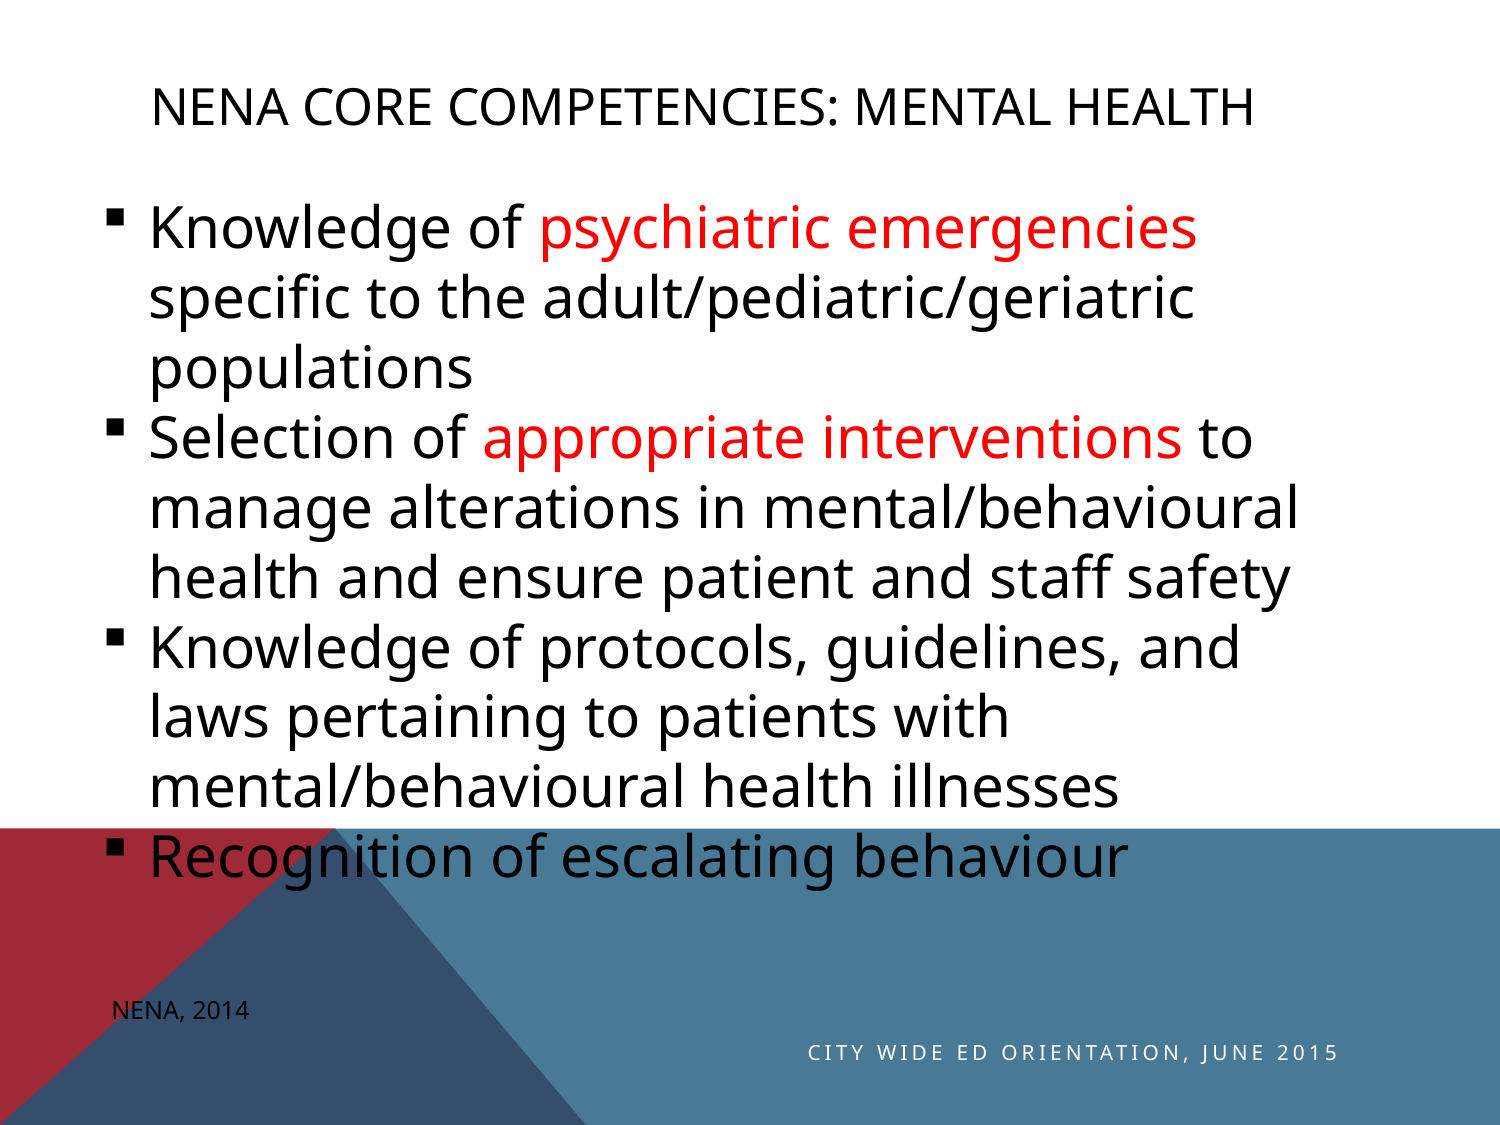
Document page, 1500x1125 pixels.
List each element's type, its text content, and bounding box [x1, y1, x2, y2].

text_box Knowledge of psychiatric emergencies specific to the adult/pediatric/geriatric populations Selection of appropriate interventions to manage alterations in mental/behavioural health and ensure patient and staff safety Knowledge of protocols, guidelines, and laws pertaining to patients with mental/behavioural health illnesses Recognition of escalating behaviour [87, 137, 1350, 897]
footer City Wide ED Orientation, June 2015 [577, 1031, 1352, 1076]
title NENA Core Competencies: Mental Health [135, 60, 1369, 150]
text_box NENA, 2014 [96, 987, 265, 1033]
